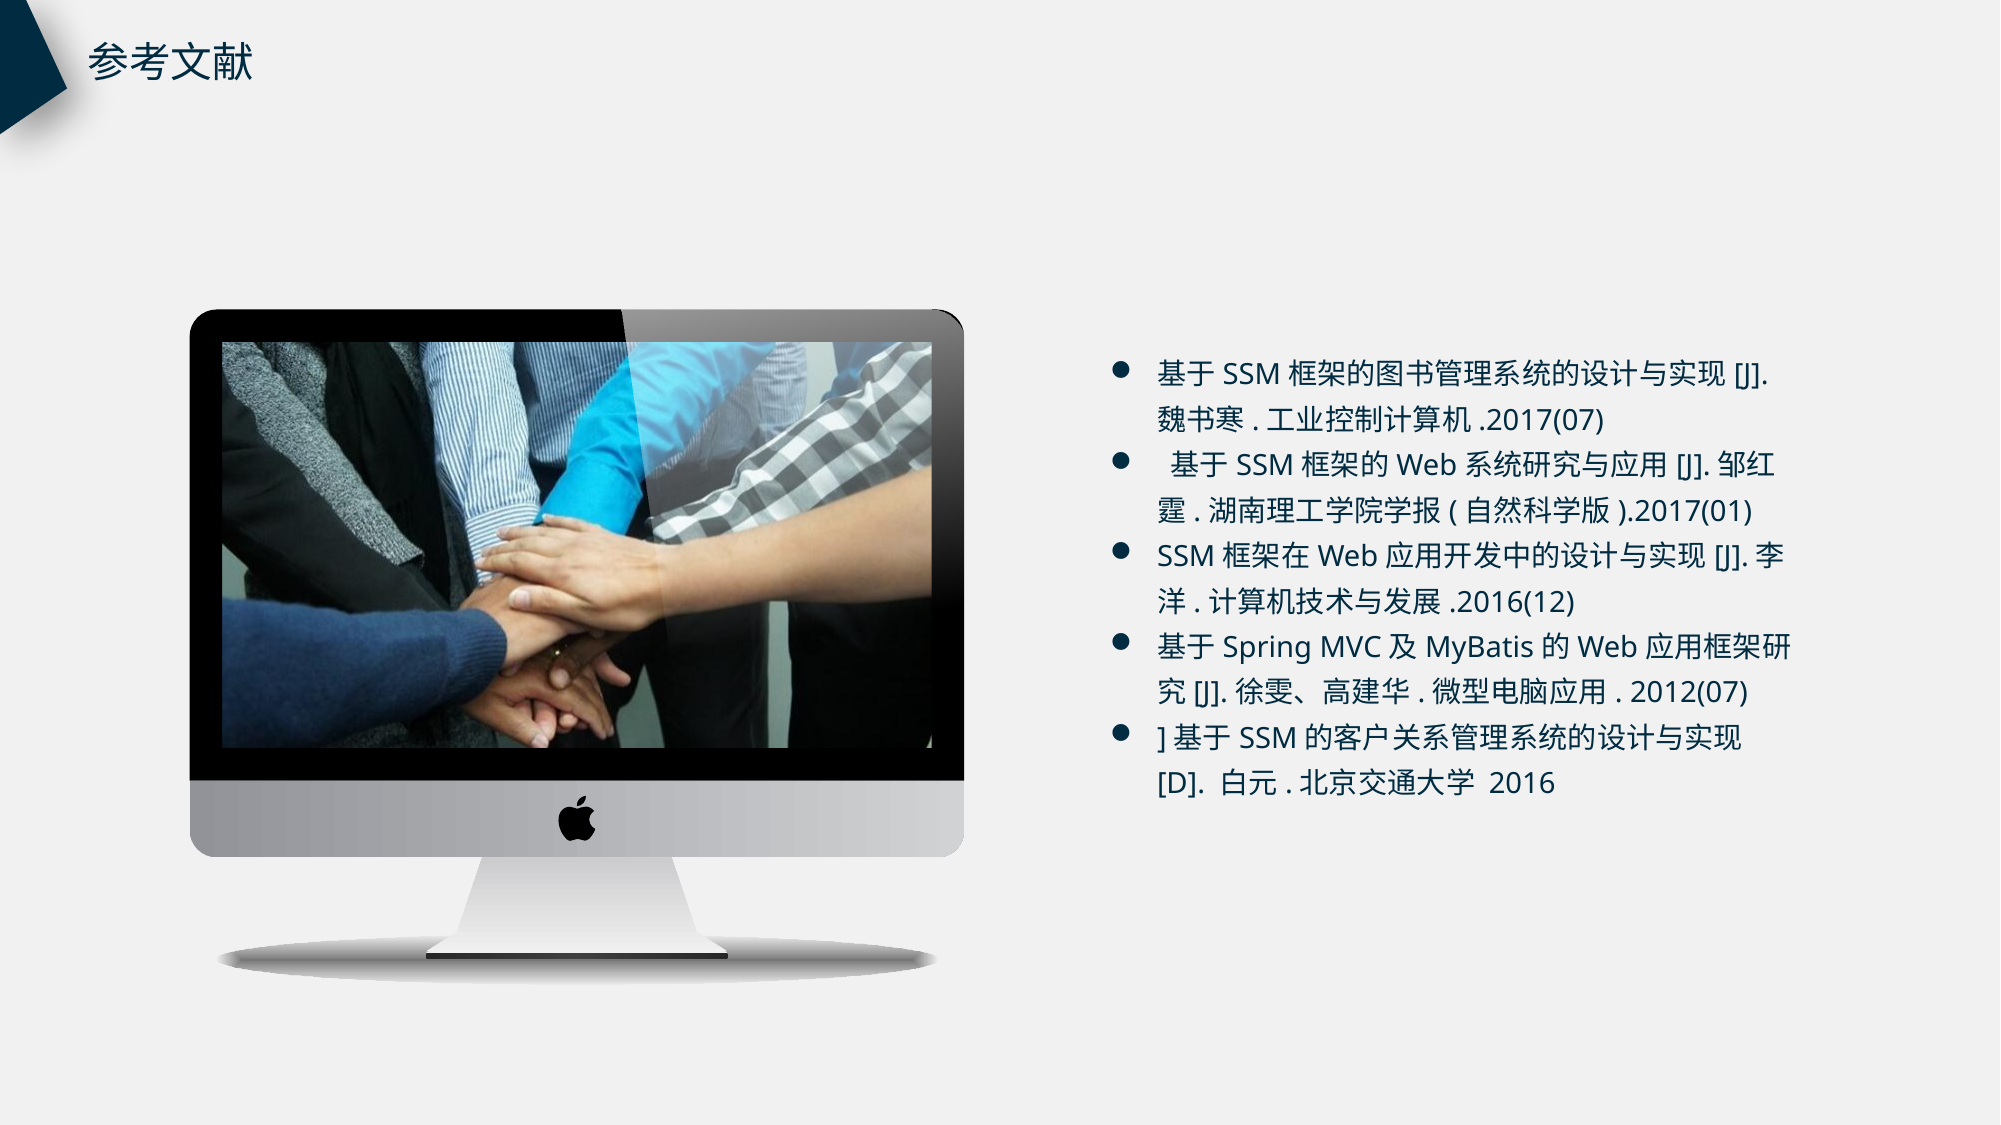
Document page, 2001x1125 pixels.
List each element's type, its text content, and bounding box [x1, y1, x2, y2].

text_box [0, 0, 68, 135]
text_box 基于SSM框架的图书管理系统的设计与实现[J].魏书寒.工业控制计算机.2017(07) 基于SSM框架的Web系统研究与应用[J].邹红霆.湖南理工学院学报(自然科学版).2017(01) SSM框架在Web应用开发中的设计与实现[J].李洋.计算机技术与发展.2016(12) 基于Spring MVC及MyBatis的Web应用框架研究[J].徐雯、高建华.微型电脑应用. 2012(07) ]基于SSM的客户关系管理系统的设计与实现[D]. 白元.北京交通大学 2016 [1095, 337, 1810, 807]
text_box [189, 309, 965, 985]
text_box 参考文献 [77, 28, 270, 94]
